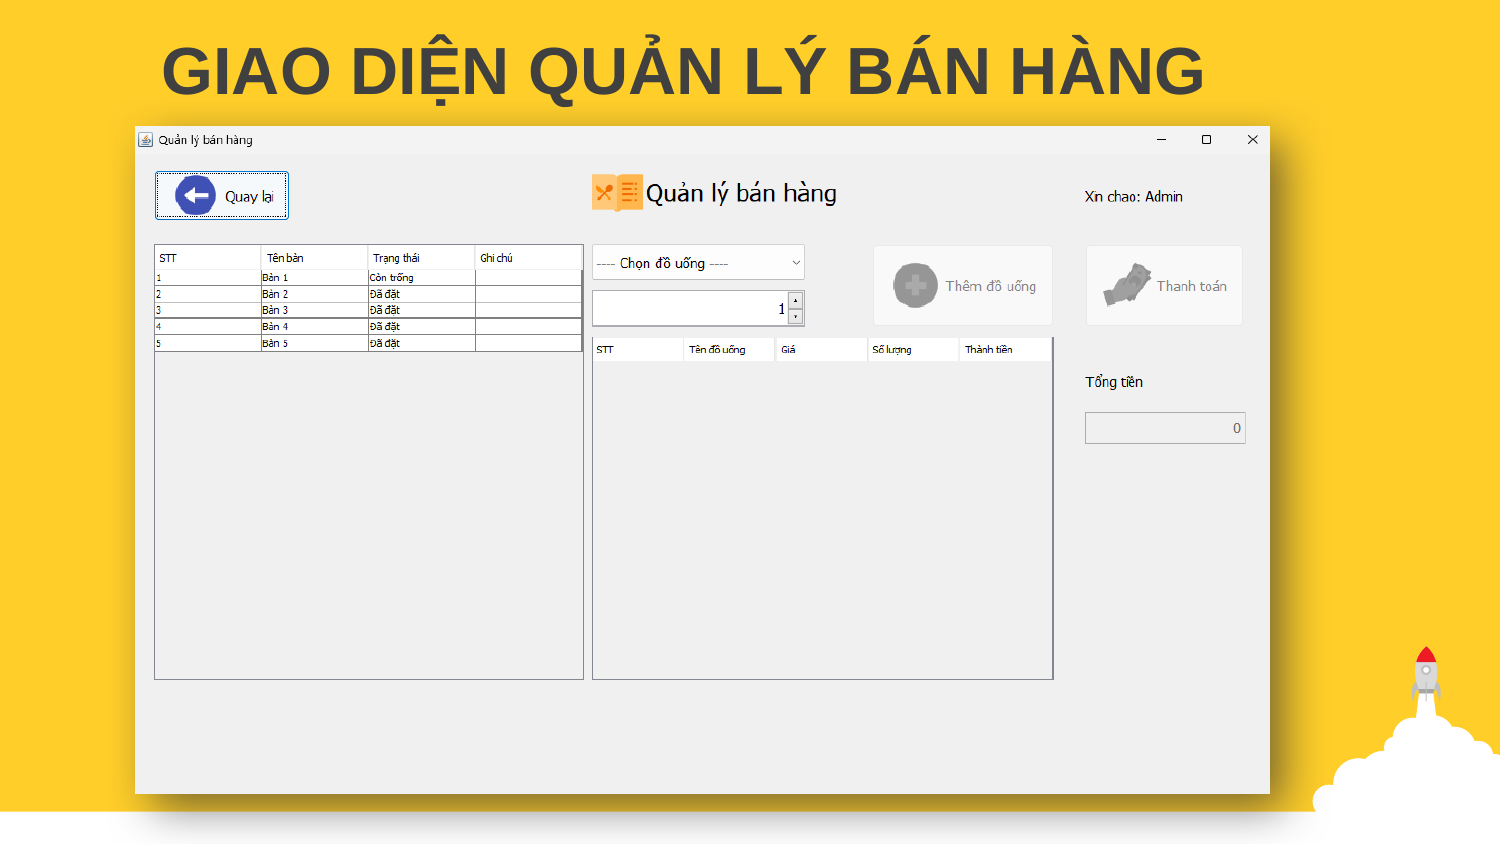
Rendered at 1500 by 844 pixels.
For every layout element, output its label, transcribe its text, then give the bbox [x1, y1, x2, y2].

list GIAO DIỆN QUẢN LÝ BÁN HÀNG [0, 20, 1435, 115]
picture [135, 126, 1270, 794]
